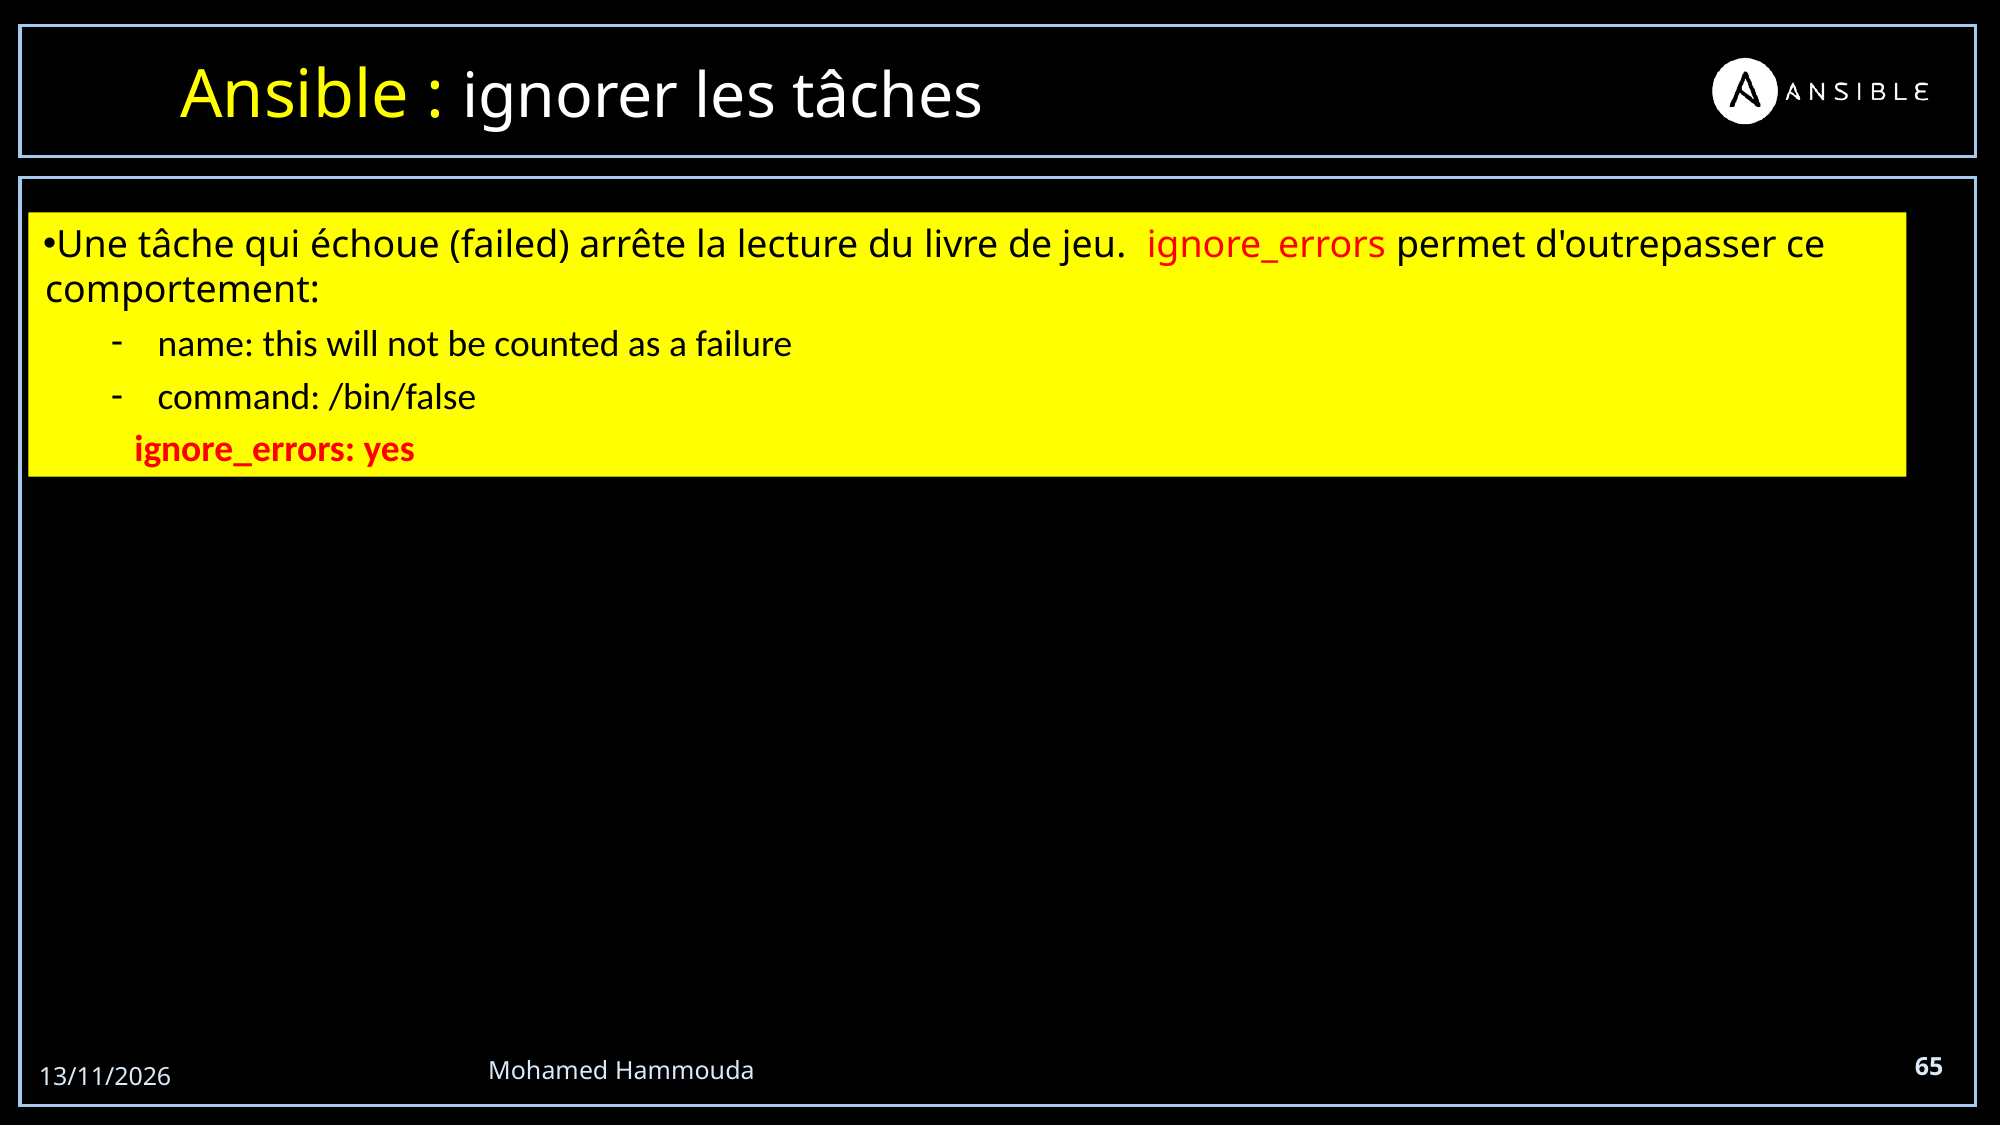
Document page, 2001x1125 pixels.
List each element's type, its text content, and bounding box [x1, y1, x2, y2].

footer Mohamed Hammouda [283, 1039, 959, 1100]
text_box [18, 24, 1977, 158]
slide_number 65 [1508, 1037, 1959, 1098]
text_box Ansible : ignorer les tâches [165, 43, 1702, 138]
picture [1702, 24, 1936, 156]
text_box [18, 176, 1977, 1107]
text_box Une tâche qui échoue (failed) arrête la lecture du livre de jeu. ignore_errors permet d'outrepasser ce comportement: name: this will not be counted as a failure command: /bin/false ignore_errors: yes [28, 212, 1907, 477]
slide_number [23, 1047, 474, 1108]
